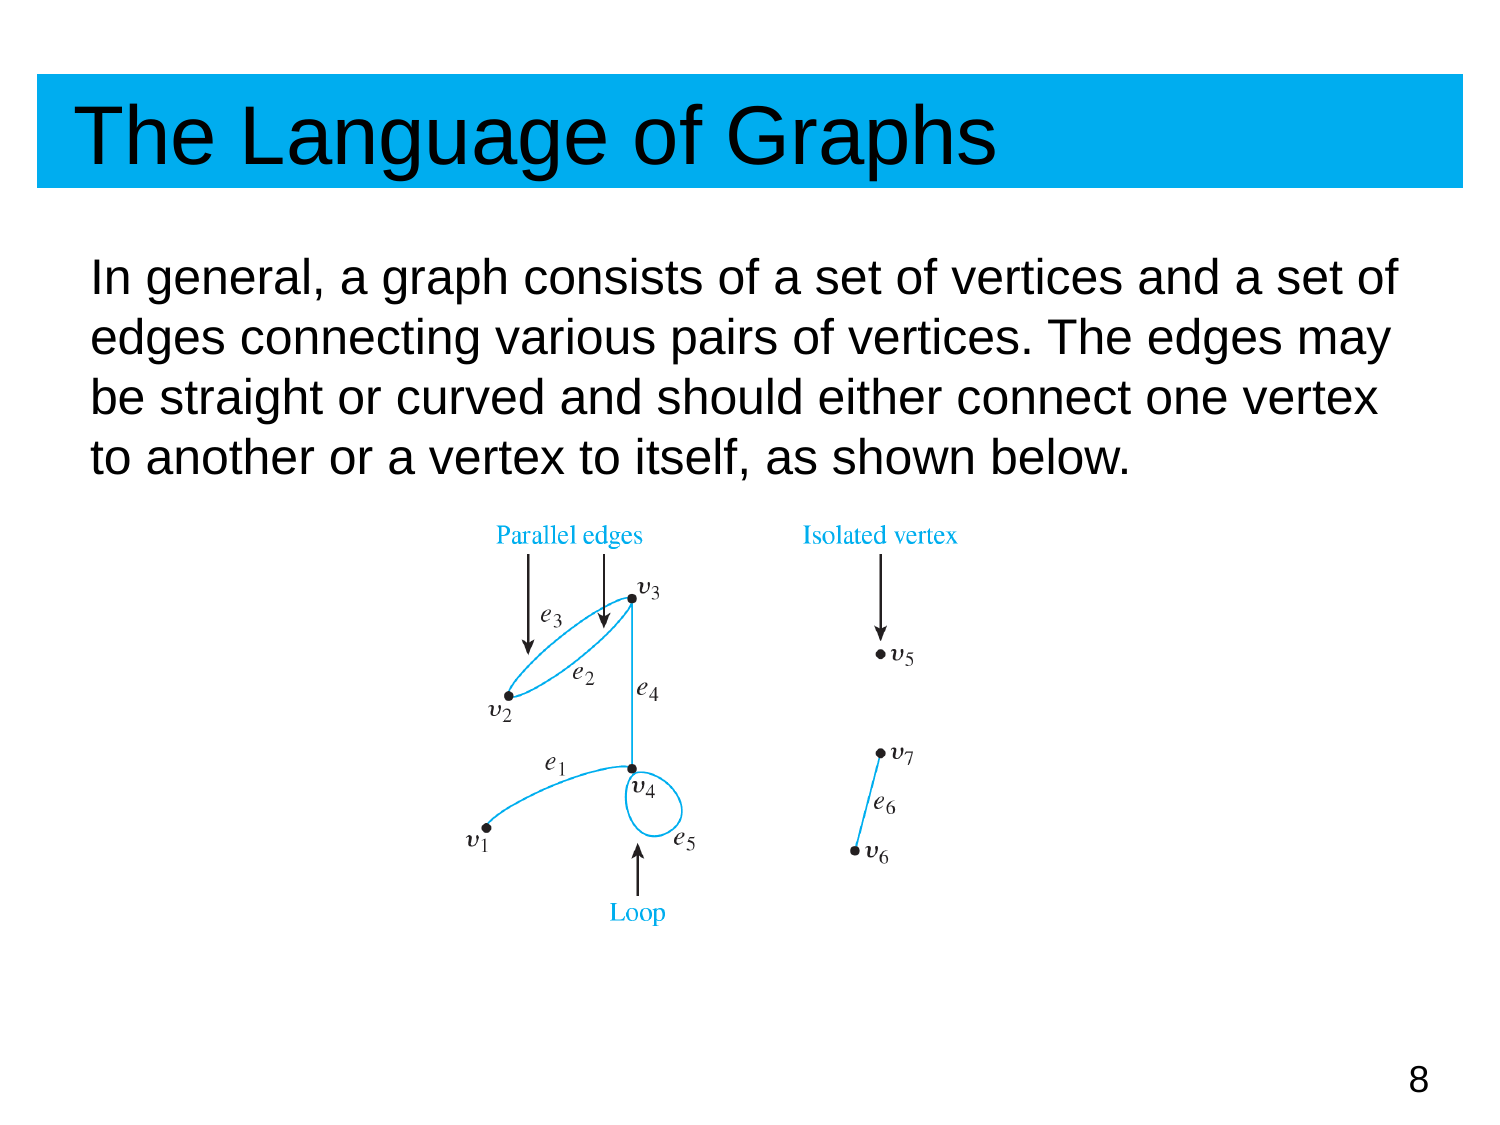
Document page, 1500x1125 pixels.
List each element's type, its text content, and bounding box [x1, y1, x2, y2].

list In general, a graph consists of a set of vertices and a set of edges connecting various pairs of vertices. The edges may be straight or curved and should either connect one vertex to another or a vertex to itself, as shown below. [75, 237, 1425, 500]
picture [462, 514, 963, 935]
title The Language of Graphs [58, 37, 1408, 225]
